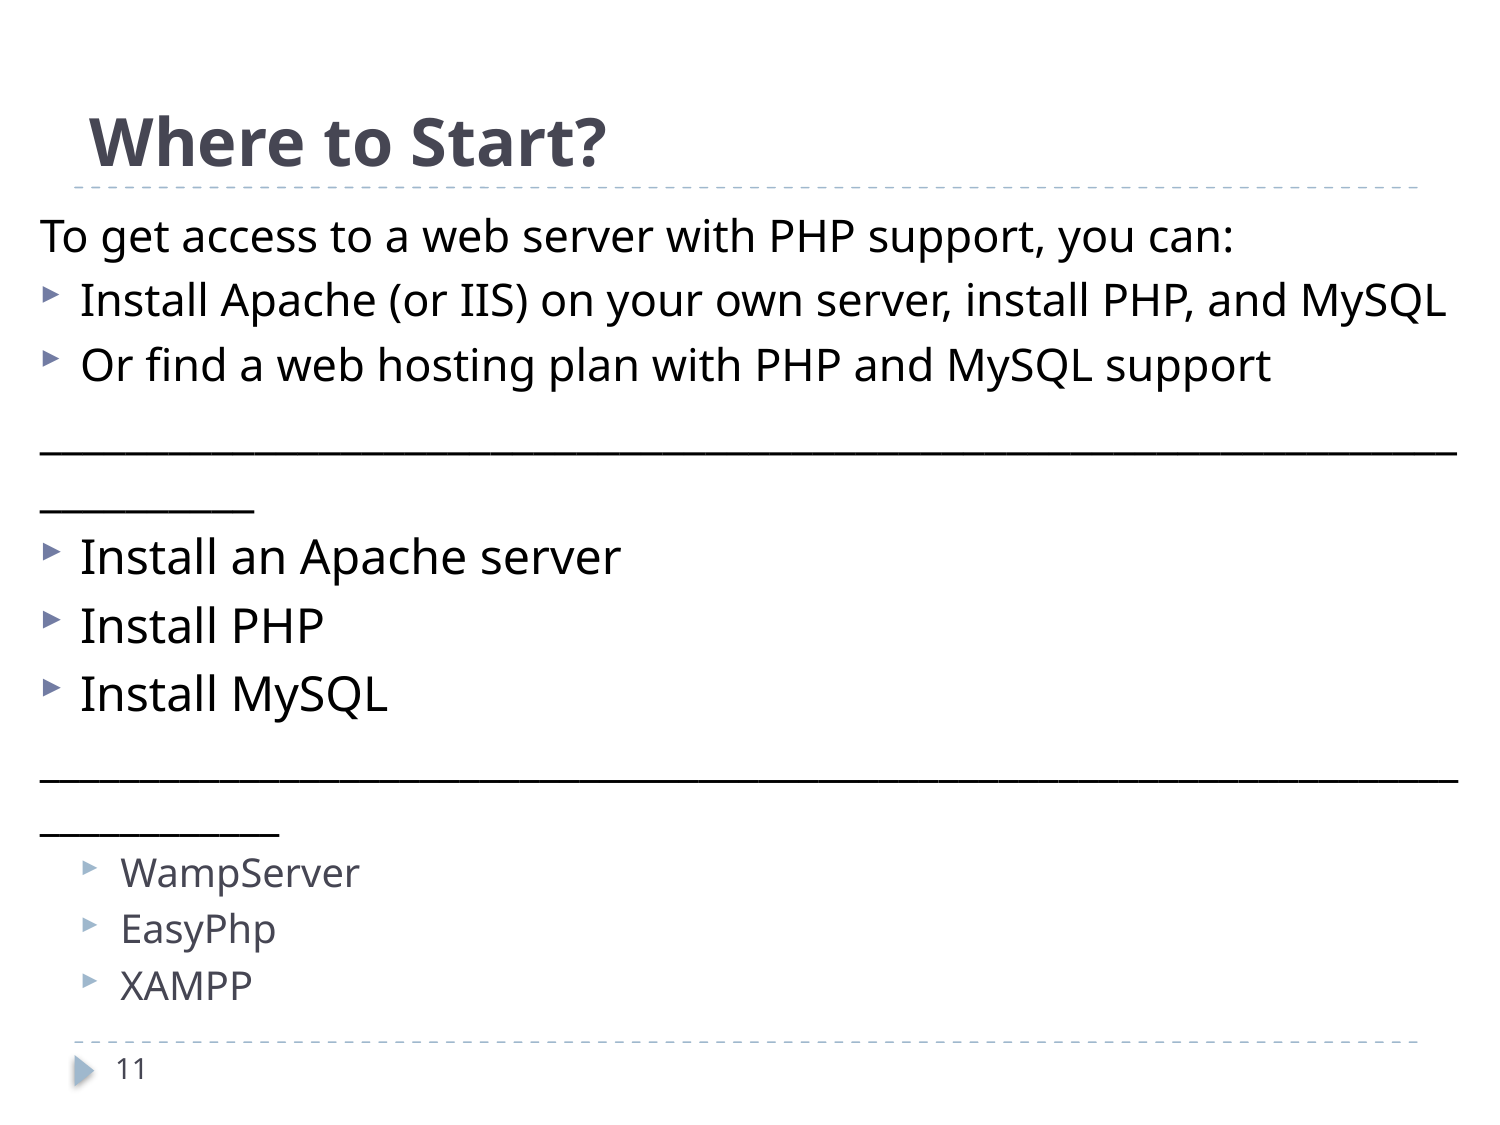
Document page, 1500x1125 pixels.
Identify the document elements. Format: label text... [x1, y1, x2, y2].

text_box Where to Start? [74, 24, 1425, 188]
text_box To get access to a web server with PHP support, you can: Install Apache (or IIS) on your own server, install PHP, and MySQL Or find a web hosting plan with PHP and MySQL support ____________________________________________________________________________ Install an Apache server Install PHP Install MySQL ___________________________________________________________________________________ WampServer EasyPhp XAMPP [24, 199, 1475, 1025]
text_box 11 [100, 1042, 426, 1103]
